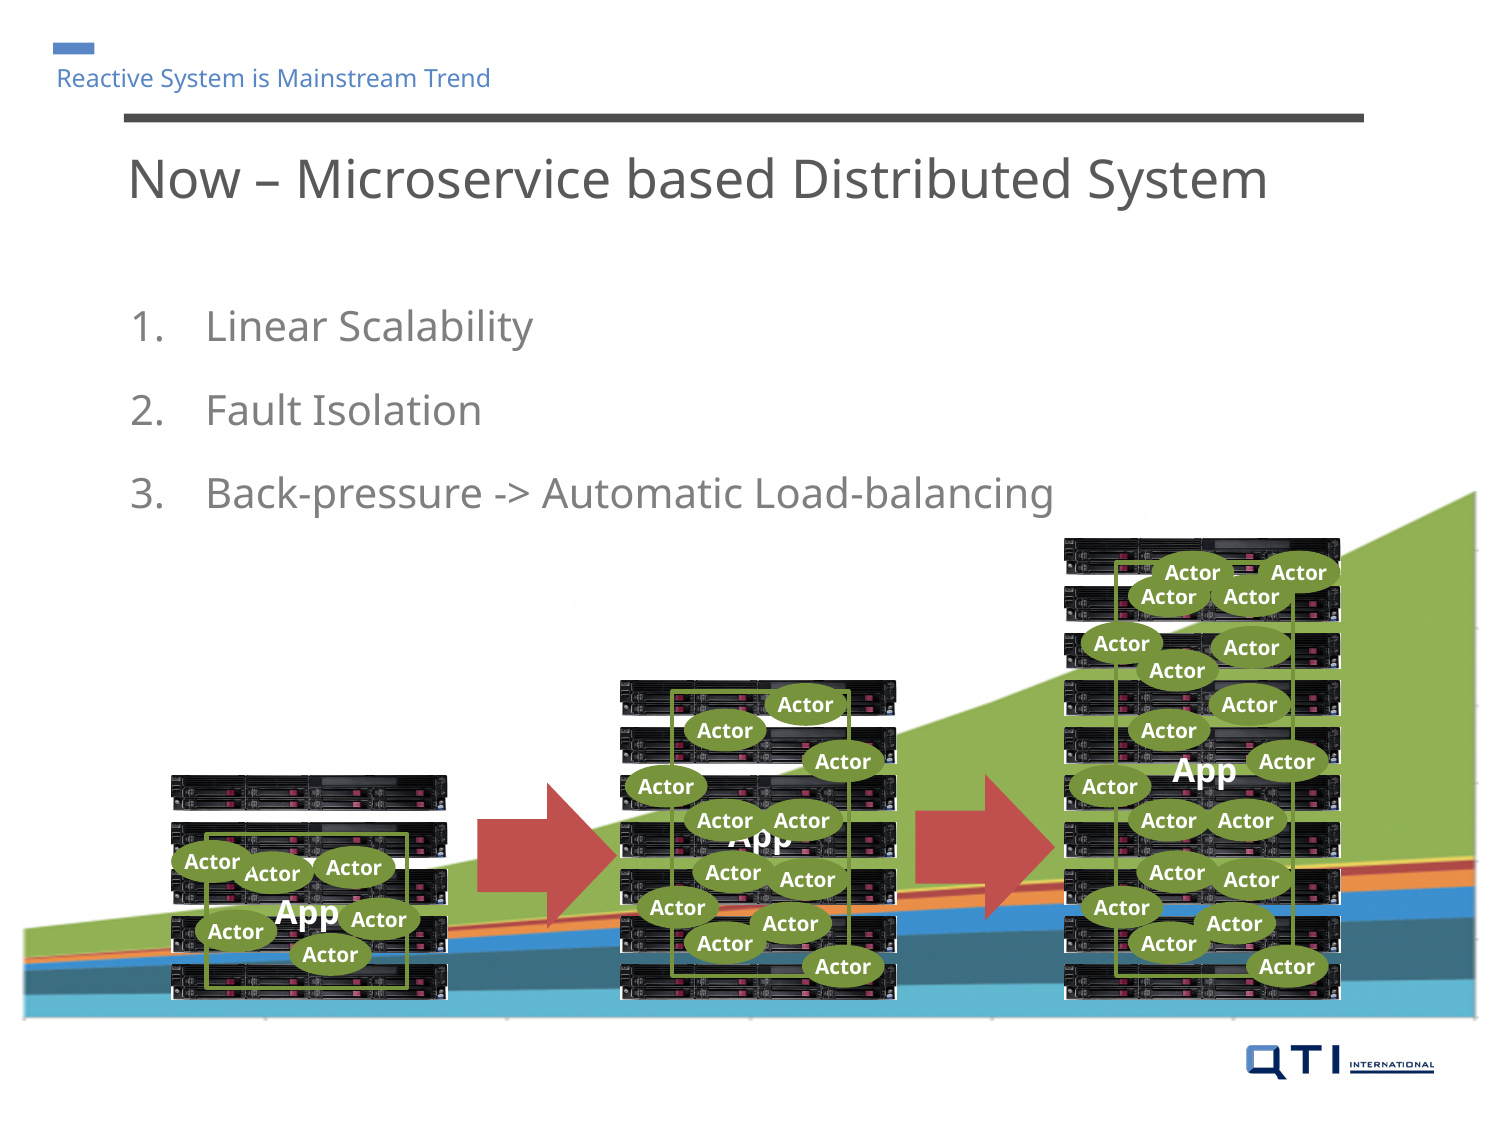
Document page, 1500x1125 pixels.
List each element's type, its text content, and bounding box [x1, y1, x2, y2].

picture [20, 491, 1480, 1021]
list Linear Scalability Fault Isolation Back-pressure -> Automatic Load-balancing [115, 267, 1447, 489]
picture [1246, 1041, 1434, 1083]
list Reactive System is Mainstream Trend [41, 54, 869, 114]
list Now – Microservice based Distributed System [112, 137, 1365, 232]
